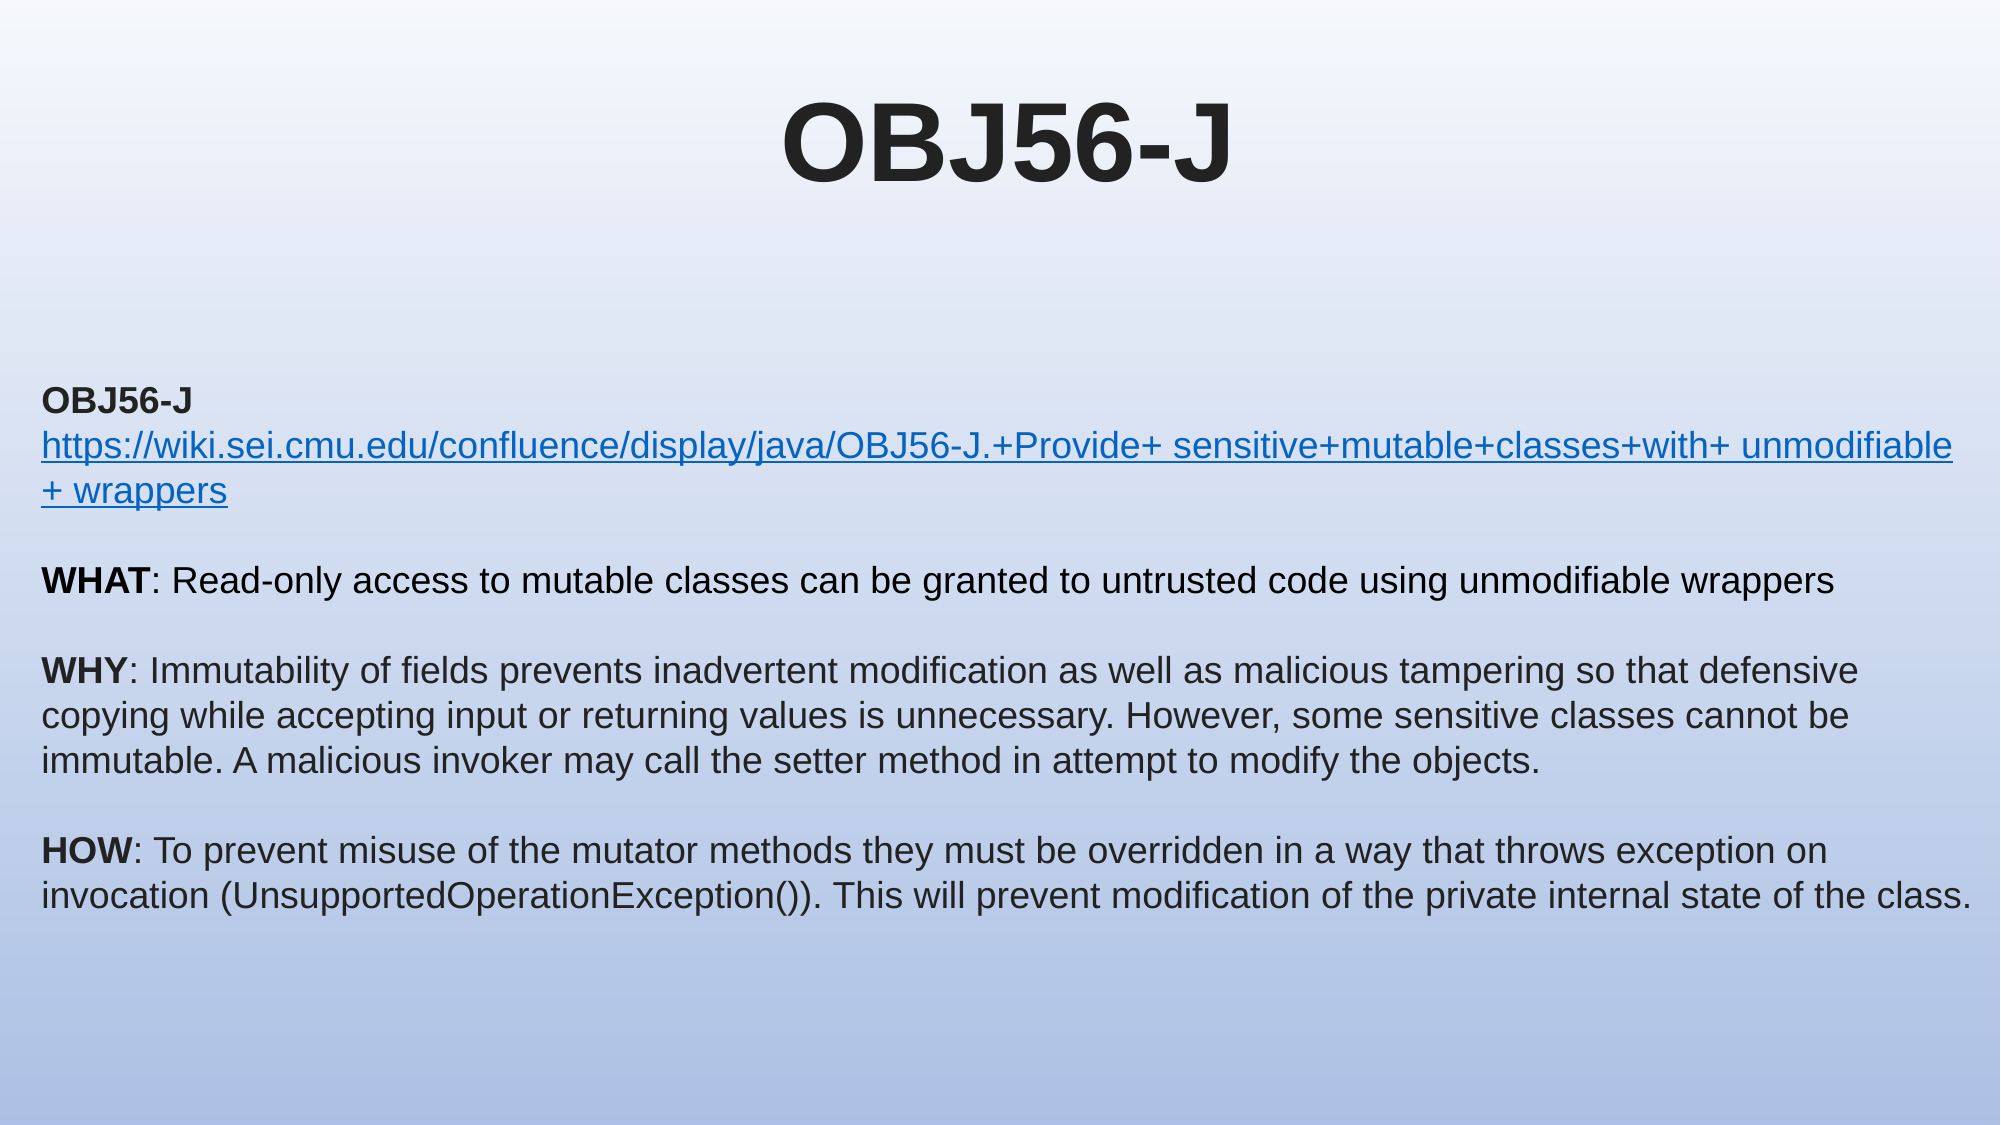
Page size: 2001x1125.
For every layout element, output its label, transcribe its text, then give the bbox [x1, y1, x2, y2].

text_box OBJ56-J https://wiki.sei.cmu.edu/confluence/display/java/OBJ56-J.+Provide+ sensitive+mutable+classes+with+ unmodifiable + wrappers WHAT: Read-only access to mutable classes can be granted to untrusted code using unmodifiable wrappers WHY: Immutability of fields prevents inadvertent modification as well as malicious tampering so that defensive copying while accepting input or returning values is unnecessary. However, some sensitive classes cannot be immutable. A malicious invoker may call the setter method in attempt to modify the objects. HOW: To prevent misuse of the mutator methods they must be overridden in a way that throws exception on invocation (UnsupportedOperationException()). This will prevent modification of the private internal state of the class. [26, 240, 1991, 1052]
text_box OBJ56-J [145, 73, 1871, 218]
